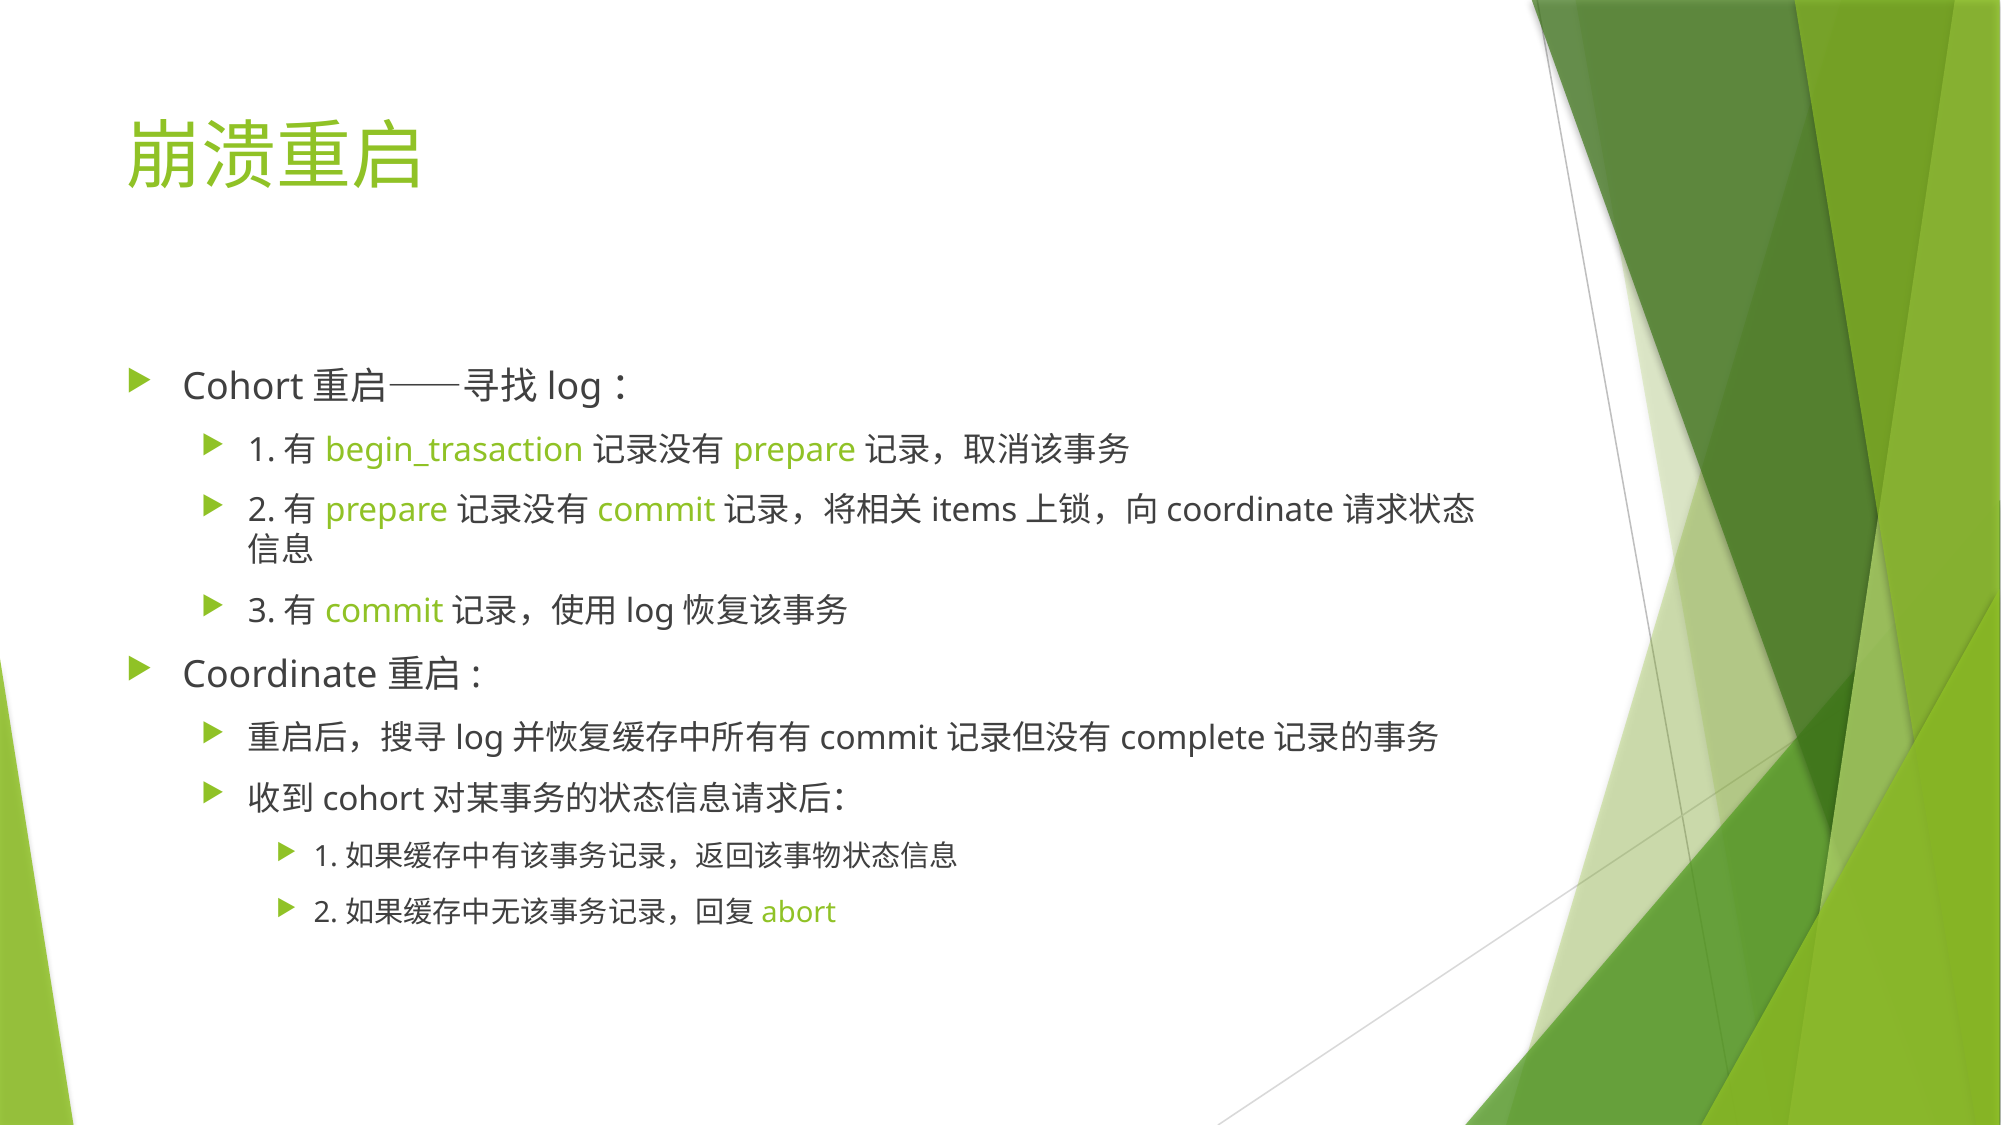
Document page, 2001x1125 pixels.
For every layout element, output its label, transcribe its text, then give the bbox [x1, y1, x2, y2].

title 崩溃重启 [111, 99, 1522, 317]
list Cohort重启——寻找log： 1.有begin_trasaction记录没有prepare记录，取消该事务 2.有prepare记录没有commit记录，将相关items上锁，向coordinate请求状态信息 3.有commit记录，使用log恢复该事务 Coordinate重启: 重启后，搜寻log并恢复缓存中所有有commit记录但没有complete记录的事务 收到cohort对某事务的状态信息请求后： 1.如果缓存中有该事务记录，返回该事物状态信息 2.如果缓存中无该事务记录，回复abort [111, 354, 1522, 992]
